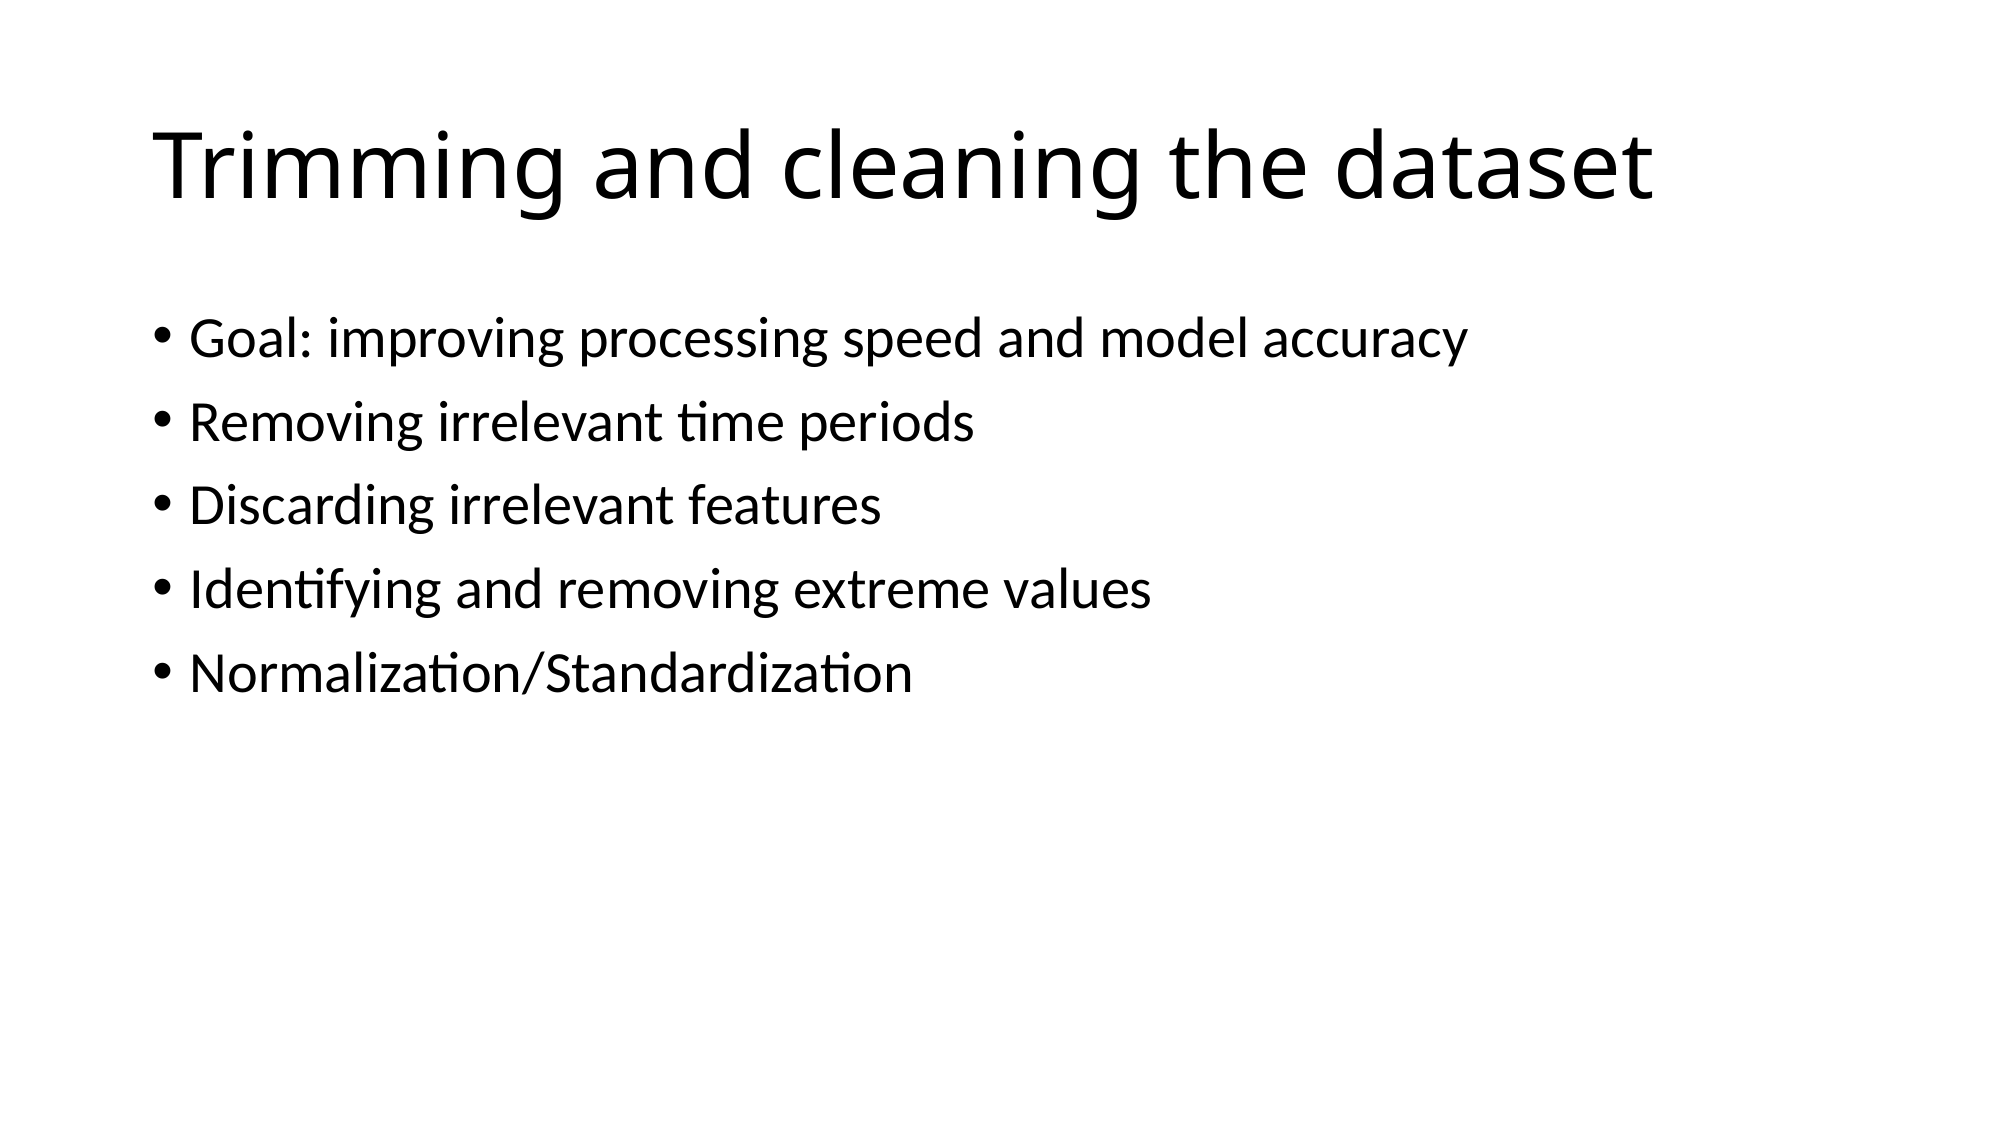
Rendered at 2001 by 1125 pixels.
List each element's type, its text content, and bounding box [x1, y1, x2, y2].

title Trimming and cleaning the dataset [137, 59, 1863, 278]
list Goal: improving processing speed and model accuracy Removing irrelevant time periods Discarding irrelevant features Identifying and removing extreme values Normalization/Standardization [137, 299, 1863, 1014]
